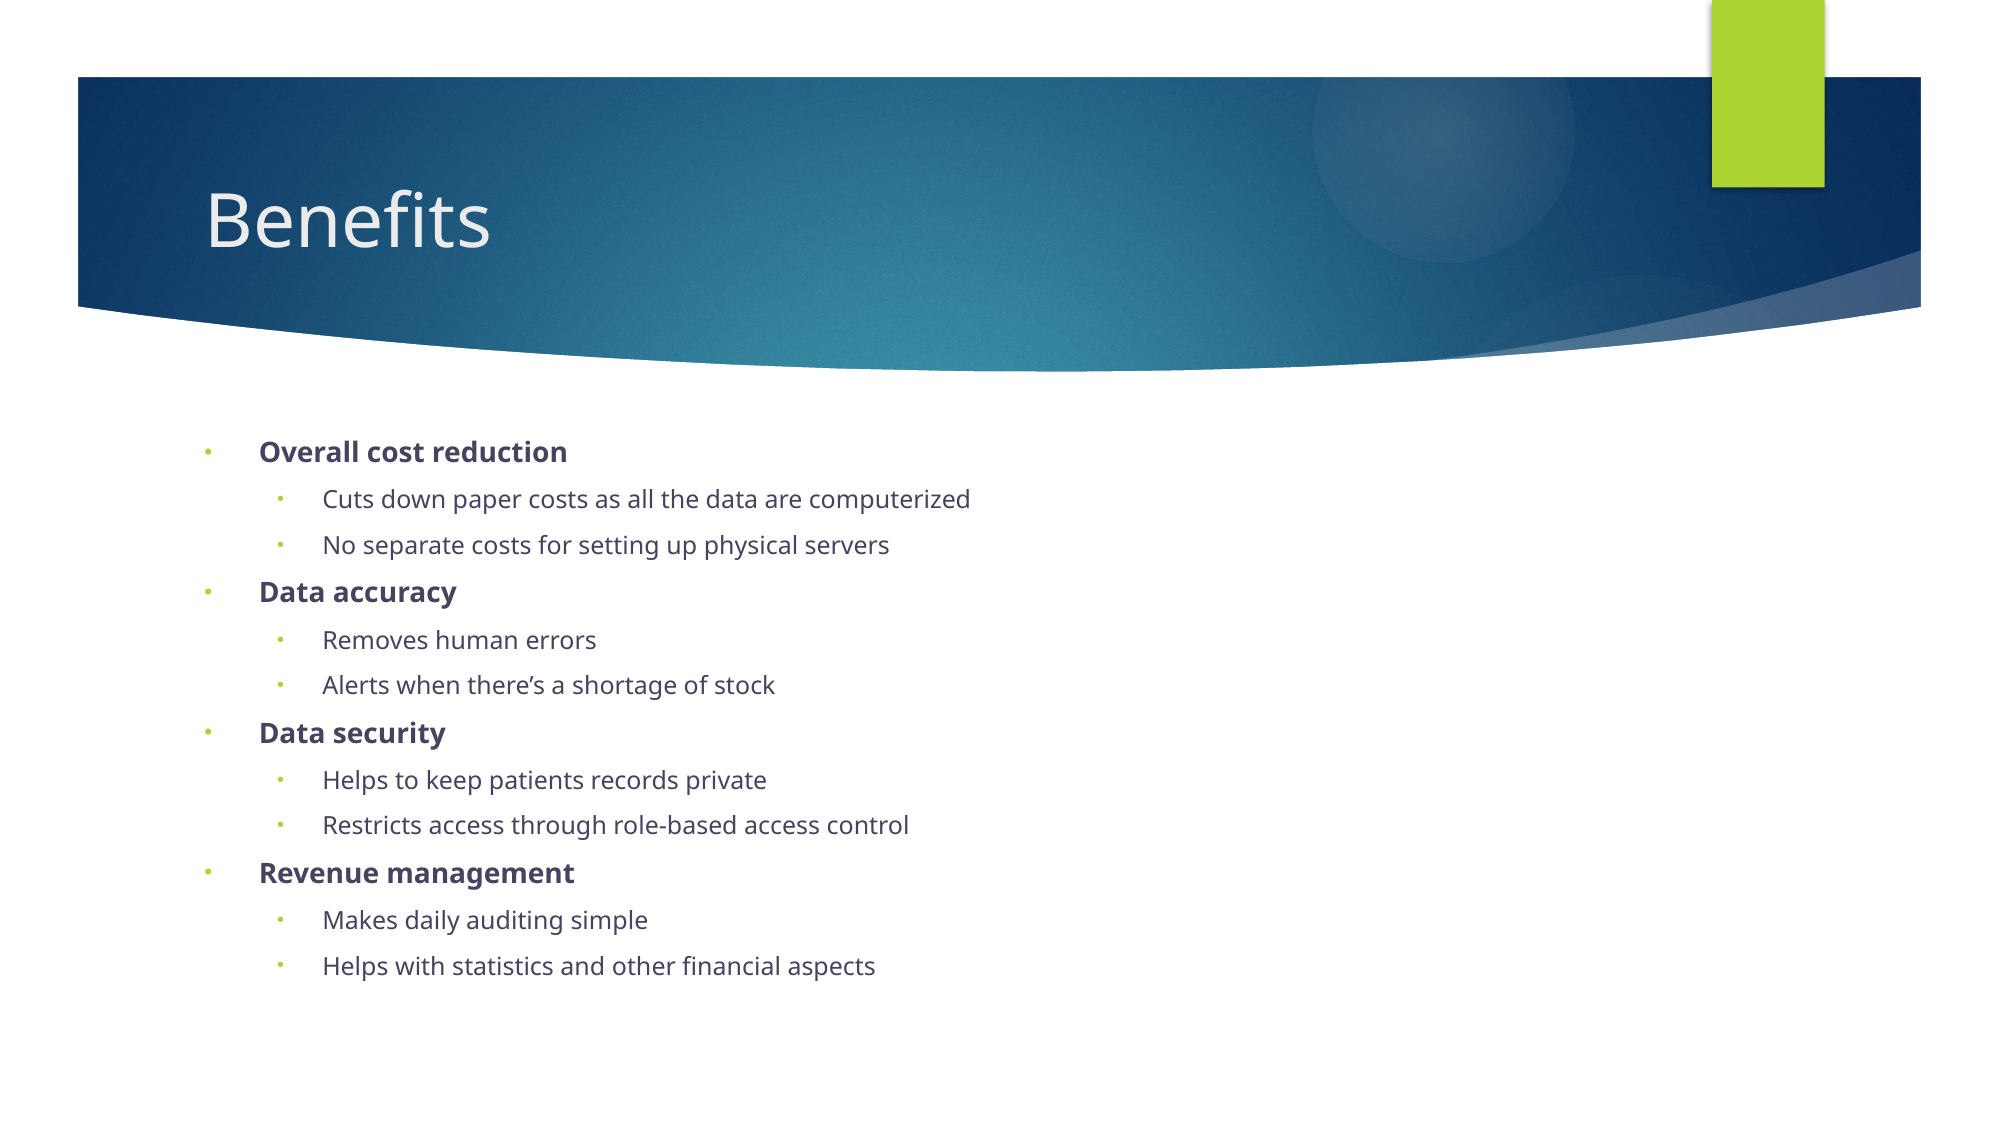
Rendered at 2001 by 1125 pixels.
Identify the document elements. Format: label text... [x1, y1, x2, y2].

list Overall cost reduction Cuts down paper costs as all the data are computerized No separate costs for setting up physical servers Data accuracy Removes human errors Alerts when there’s a shortage of stock Data security Helps to keep patients records private Restricts access through role-based access control Revenue management Makes daily auditing simple Helps with statistics and other financial aspects [189, 427, 1627, 988]
title Benefits [189, 159, 1627, 276]
